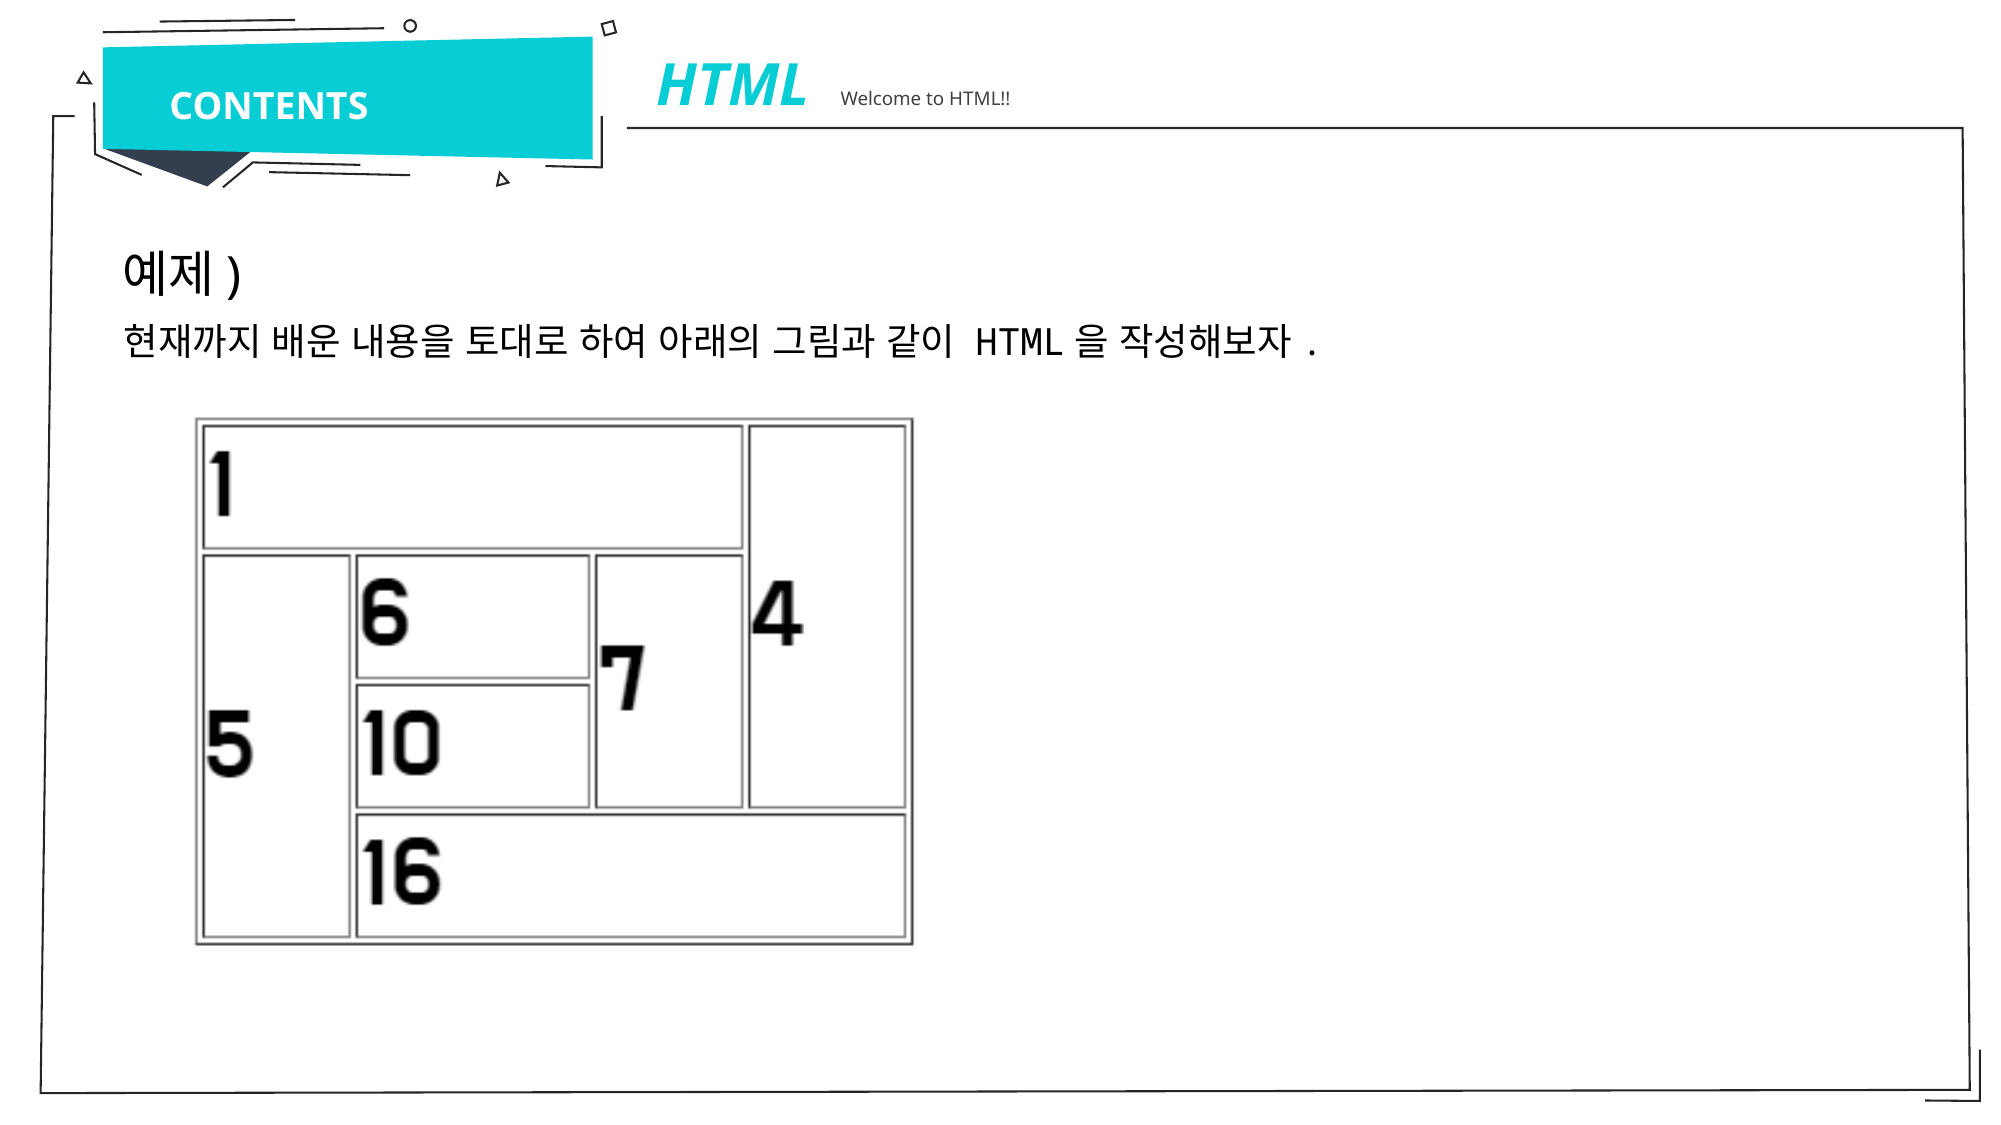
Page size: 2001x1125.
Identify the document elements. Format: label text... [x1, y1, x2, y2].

text_box HTML Welcome to HTML!! [642, 5, 1867, 116]
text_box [79, 19, 615, 188]
picture [160, 380, 962, 994]
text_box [40, 116, 1980, 1101]
